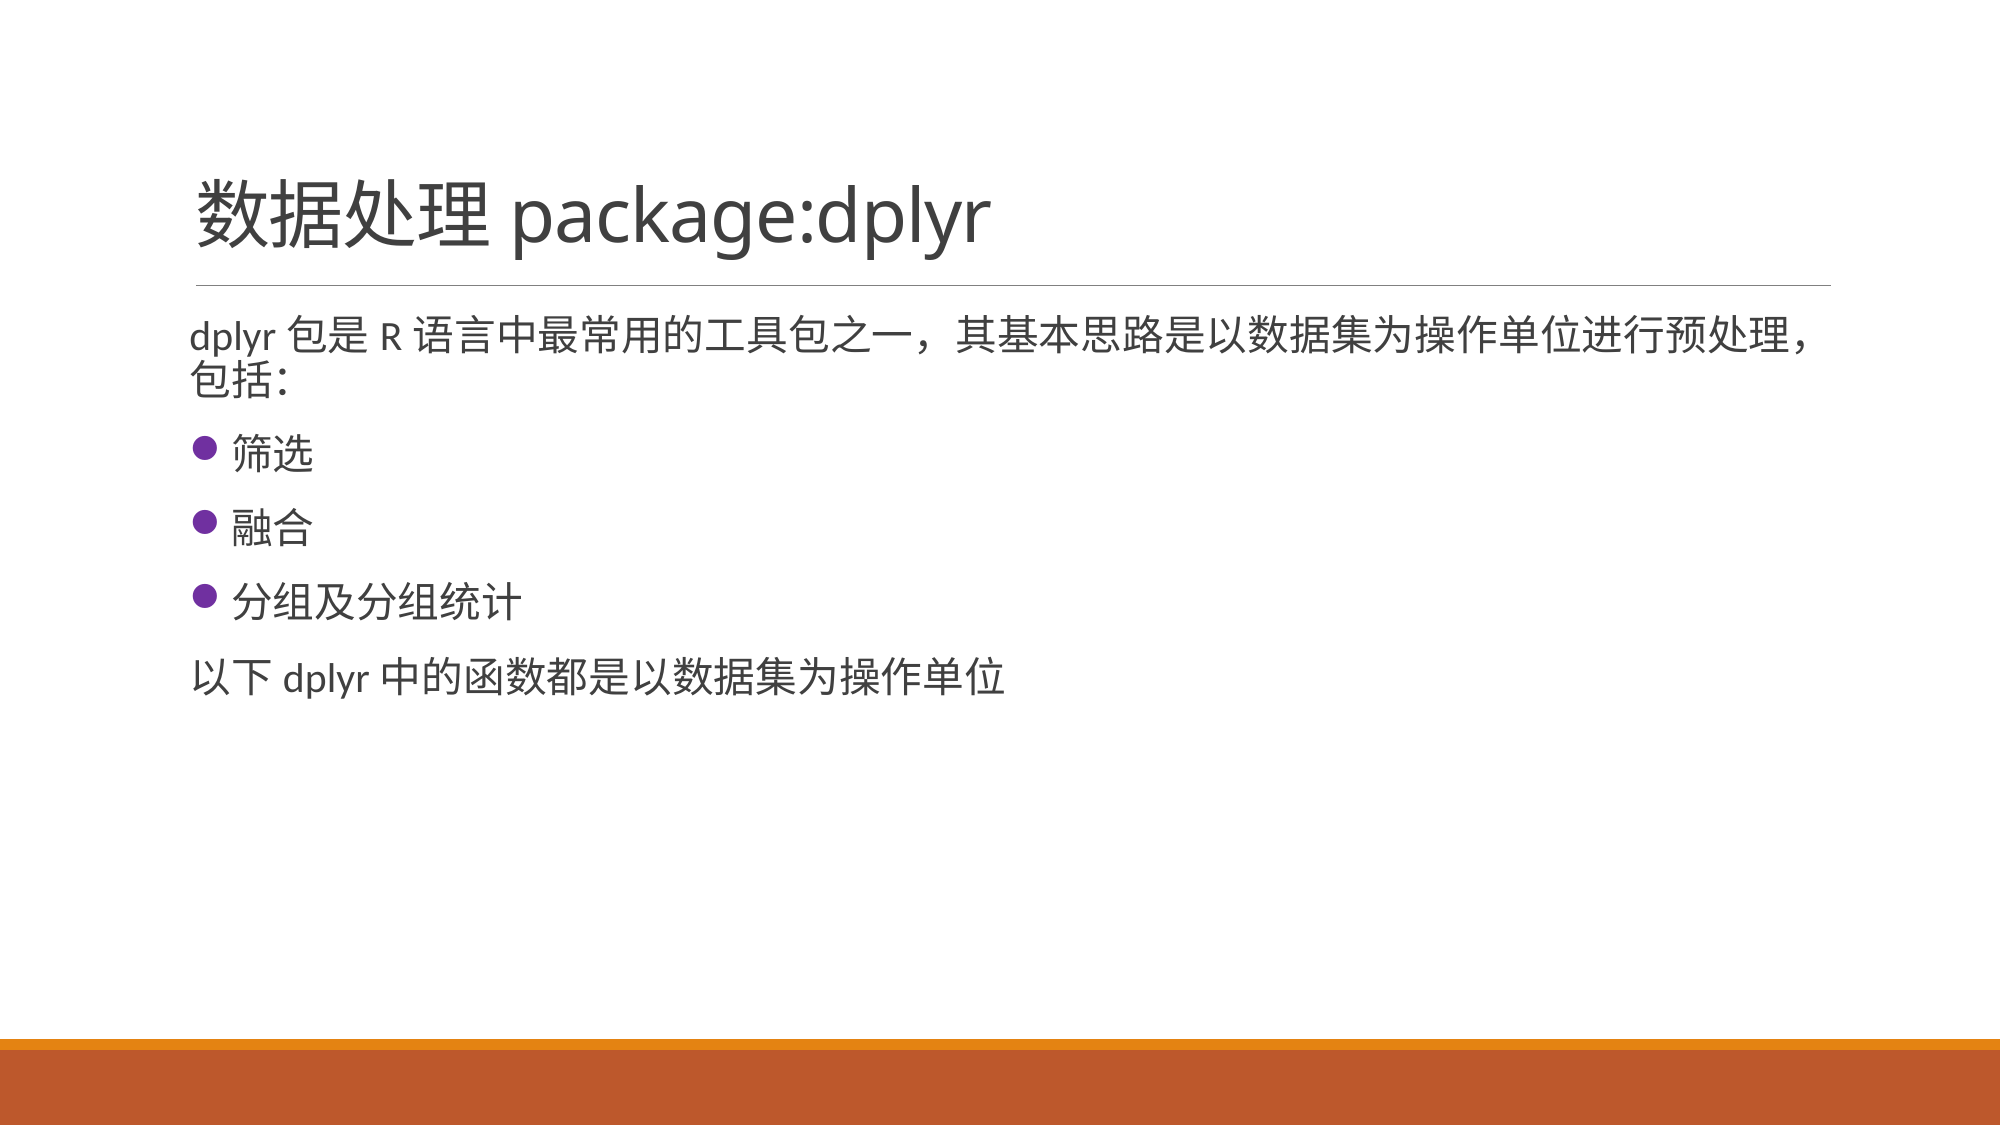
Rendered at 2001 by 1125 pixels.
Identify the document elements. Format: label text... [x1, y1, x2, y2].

list dplyr包是R语言中最常用的工具包之一，其基本思路是以数据集为操作单位进行预处理，包括： 筛选 融合 分组及分组统计 以下dplyr中的函数都是以数据集为操作单位 [189, 306, 1840, 967]
title 数据处理package:dplyr [180, 47, 1830, 265]
